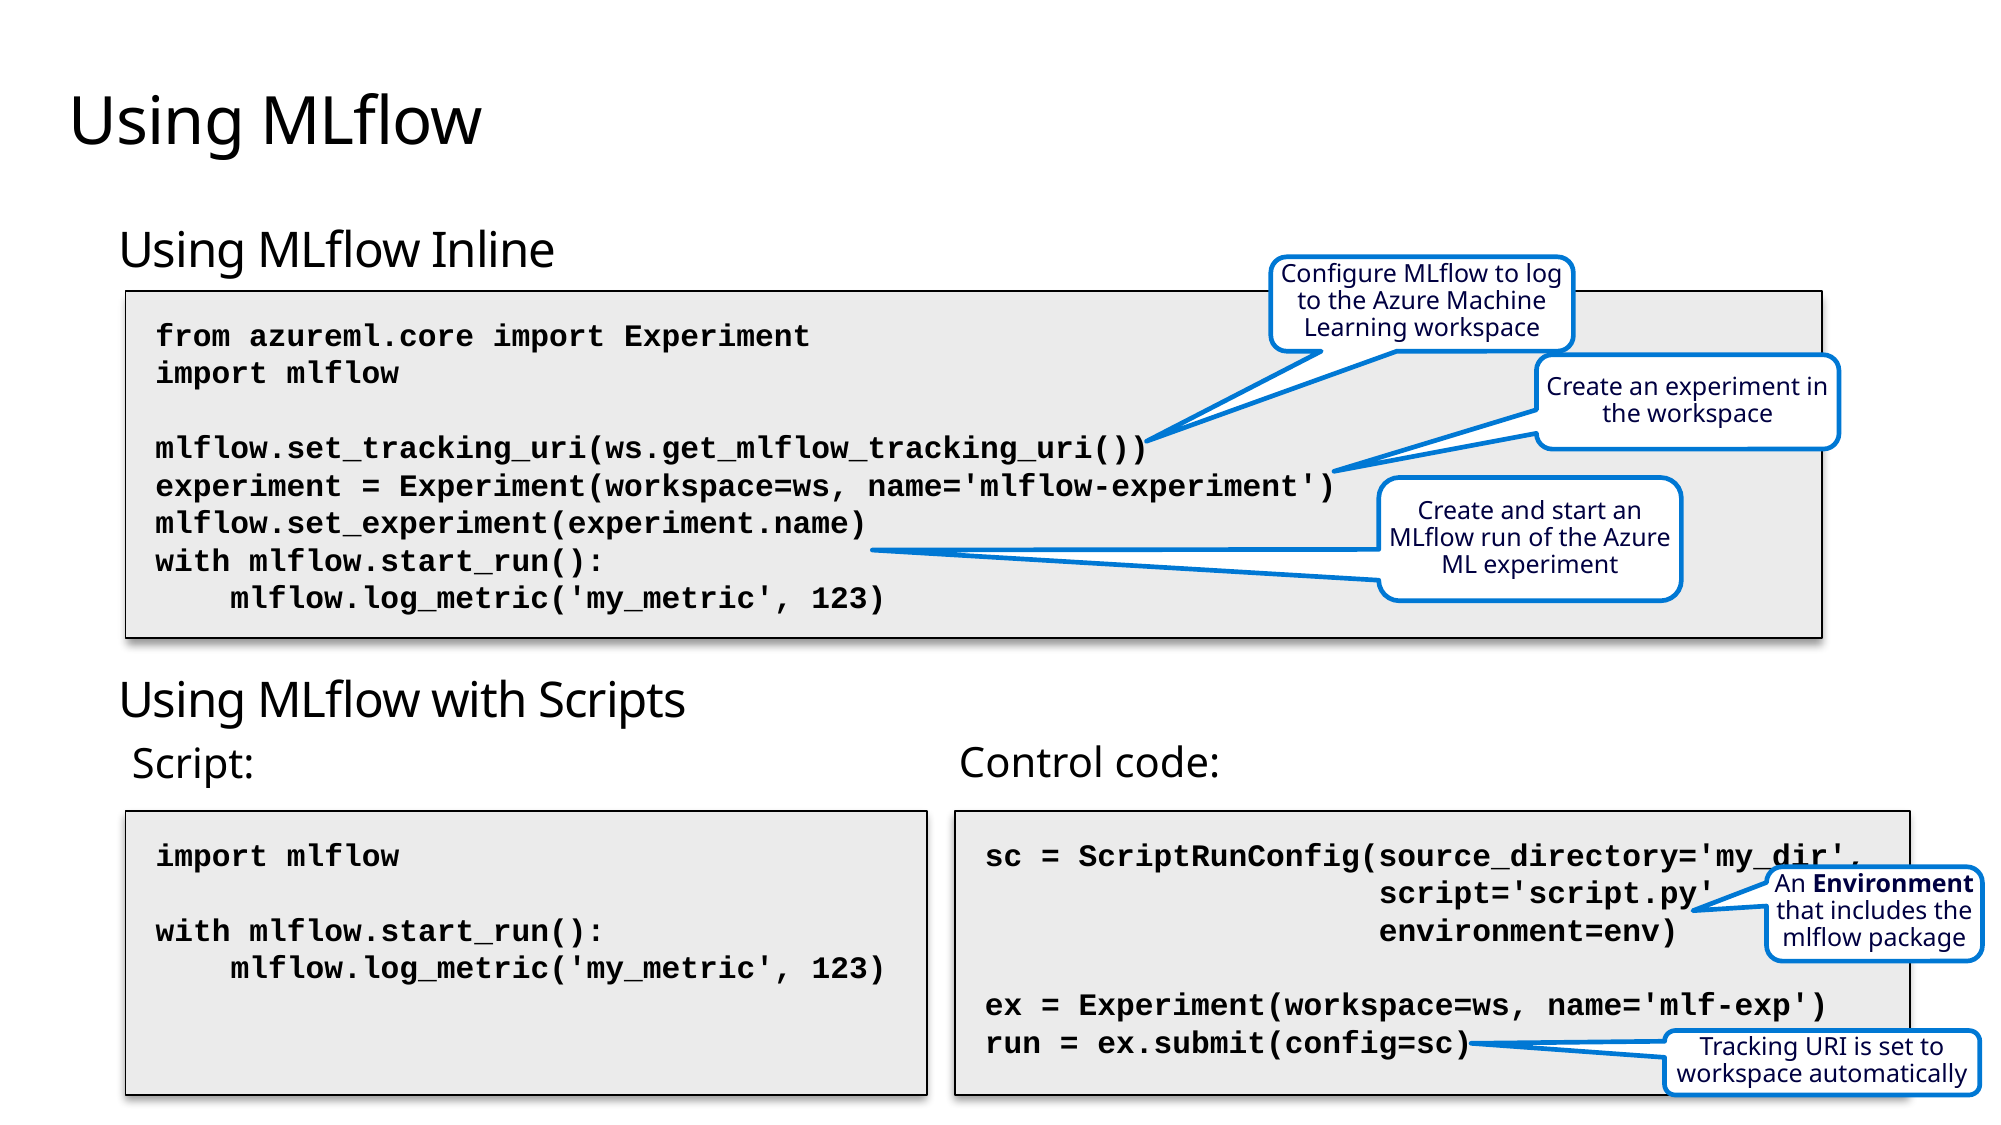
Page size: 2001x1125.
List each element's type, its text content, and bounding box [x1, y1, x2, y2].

text_box Create an experiment in the workspace [1333, 353, 1840, 473]
text_box from azureml.core import Experiment import mlflow mlflow.set_tracking_uri(ws.get_mlflow_tracking_uri()) experiment = Experiment(workspace=ws, name='mlflow-experiment') mlflow.set_experiment(experiment.name) with mlflow.start_run(): mlflow.log_metric('my_metric', 123) [125, 290, 1823, 639]
text_box Tracking URI is set to workspace automatically [1470, 1029, 1981, 1096]
text_box An Environment that includes the mlflow package [1692, 865, 1984, 963]
text_box sc = ScriptRunConfig(source_directory='my_dir', script='script.py', environment=env) ex = Experiment(workspace=ws, name='mlf-exp') run = ex.submit(config=sc) [954, 810, 1911, 1096]
title Using MLflow [68, 72, 1930, 184]
text_box Configure MLflow to log to the Azure Machine Learning workspace [1145, 255, 1575, 443]
text_box import mlflow with mlflow.start_run(): mlflow.log_metric('my_metric', 123) [125, 810, 928, 1096]
text_box Create and start an MLflow run of the Azure ML experiment [871, 476, 1683, 602]
text_box Script: [101, 719, 285, 810]
list Using MLflow Inline Using MLflow with Scripts [103, 211, 1911, 751]
text_box Control code: [928, 718, 1251, 809]
